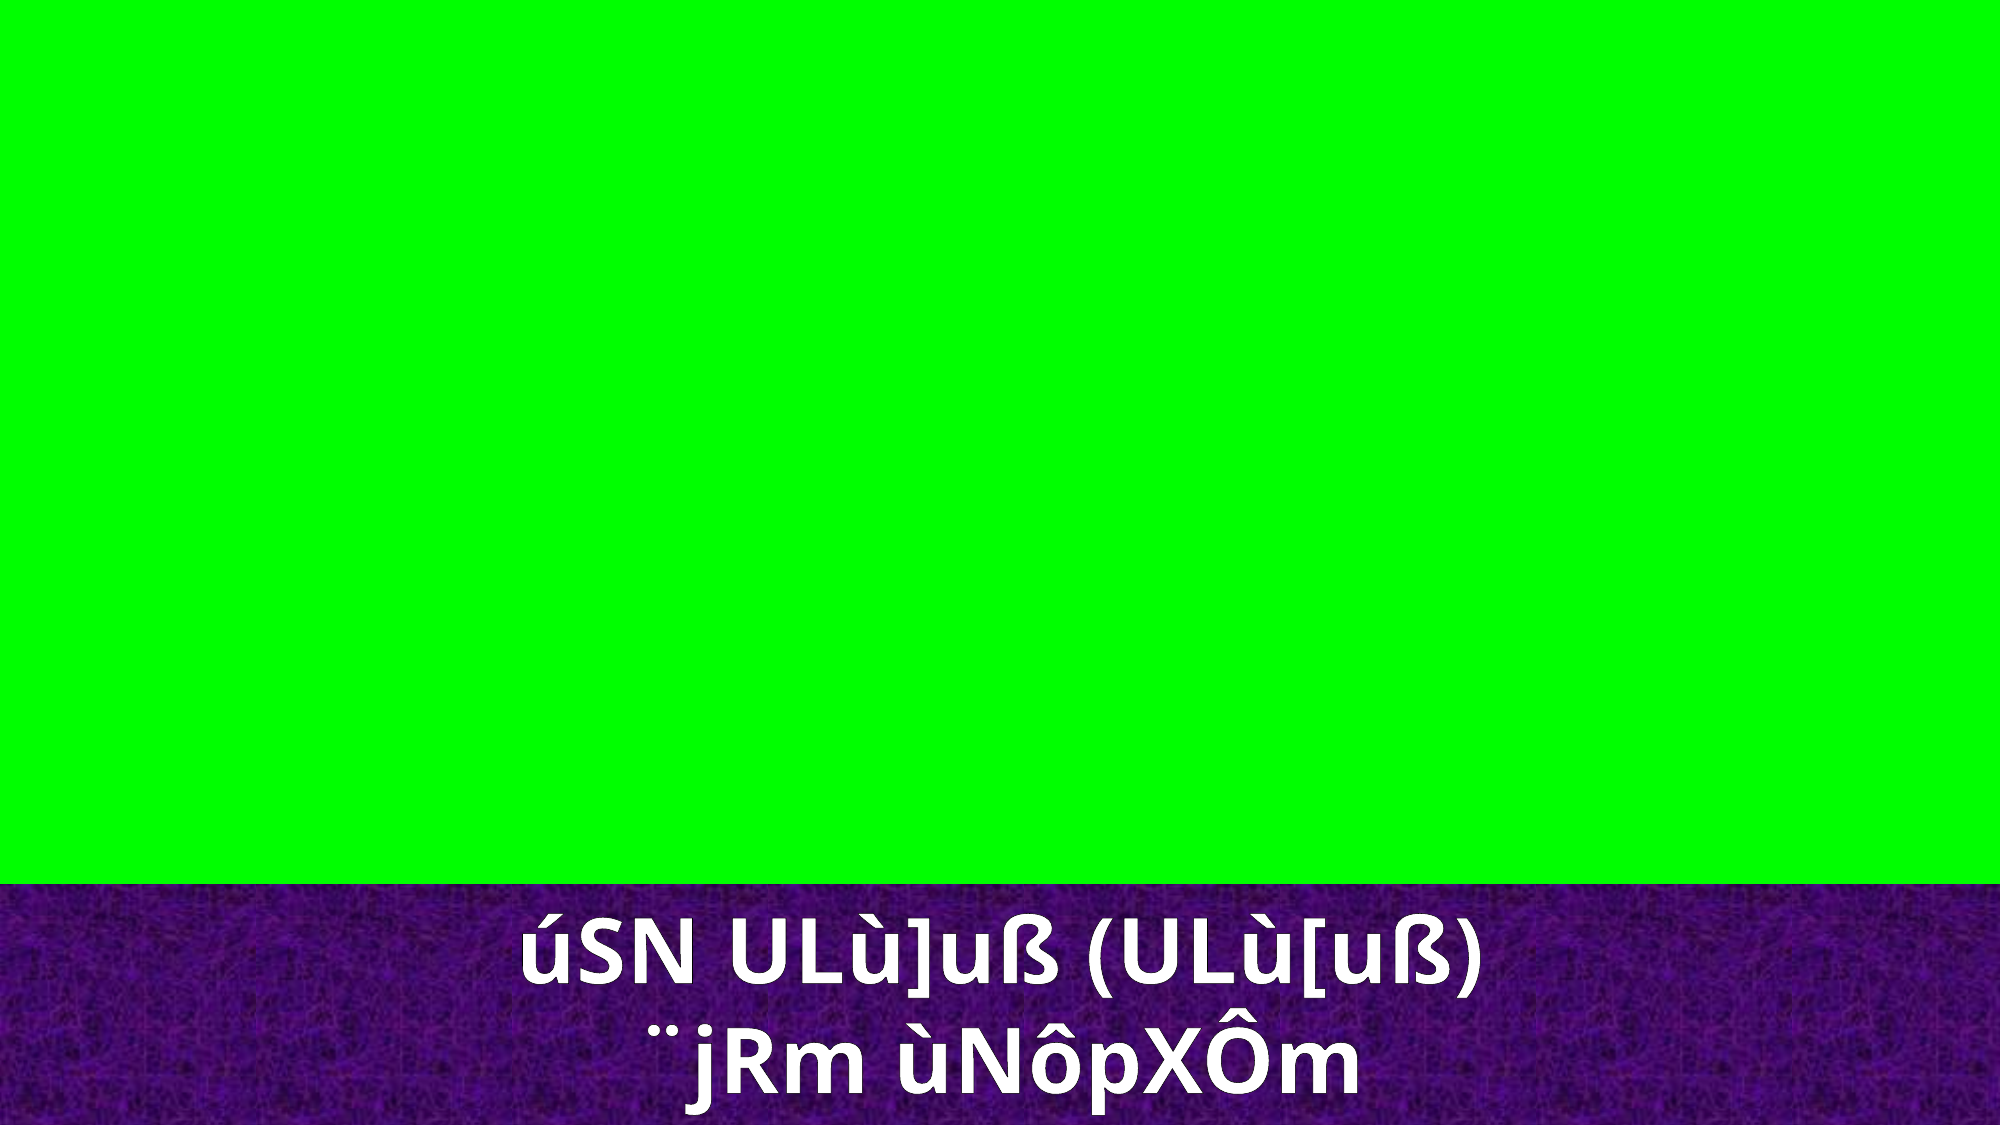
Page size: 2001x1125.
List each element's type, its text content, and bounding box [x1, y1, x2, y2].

text_box úSN ULù]uß (ULù[uß) ¨jRm ùNôpXÔm [0, 884, 2000, 1120]
text_box [0, 1120, 2000, 1125]
